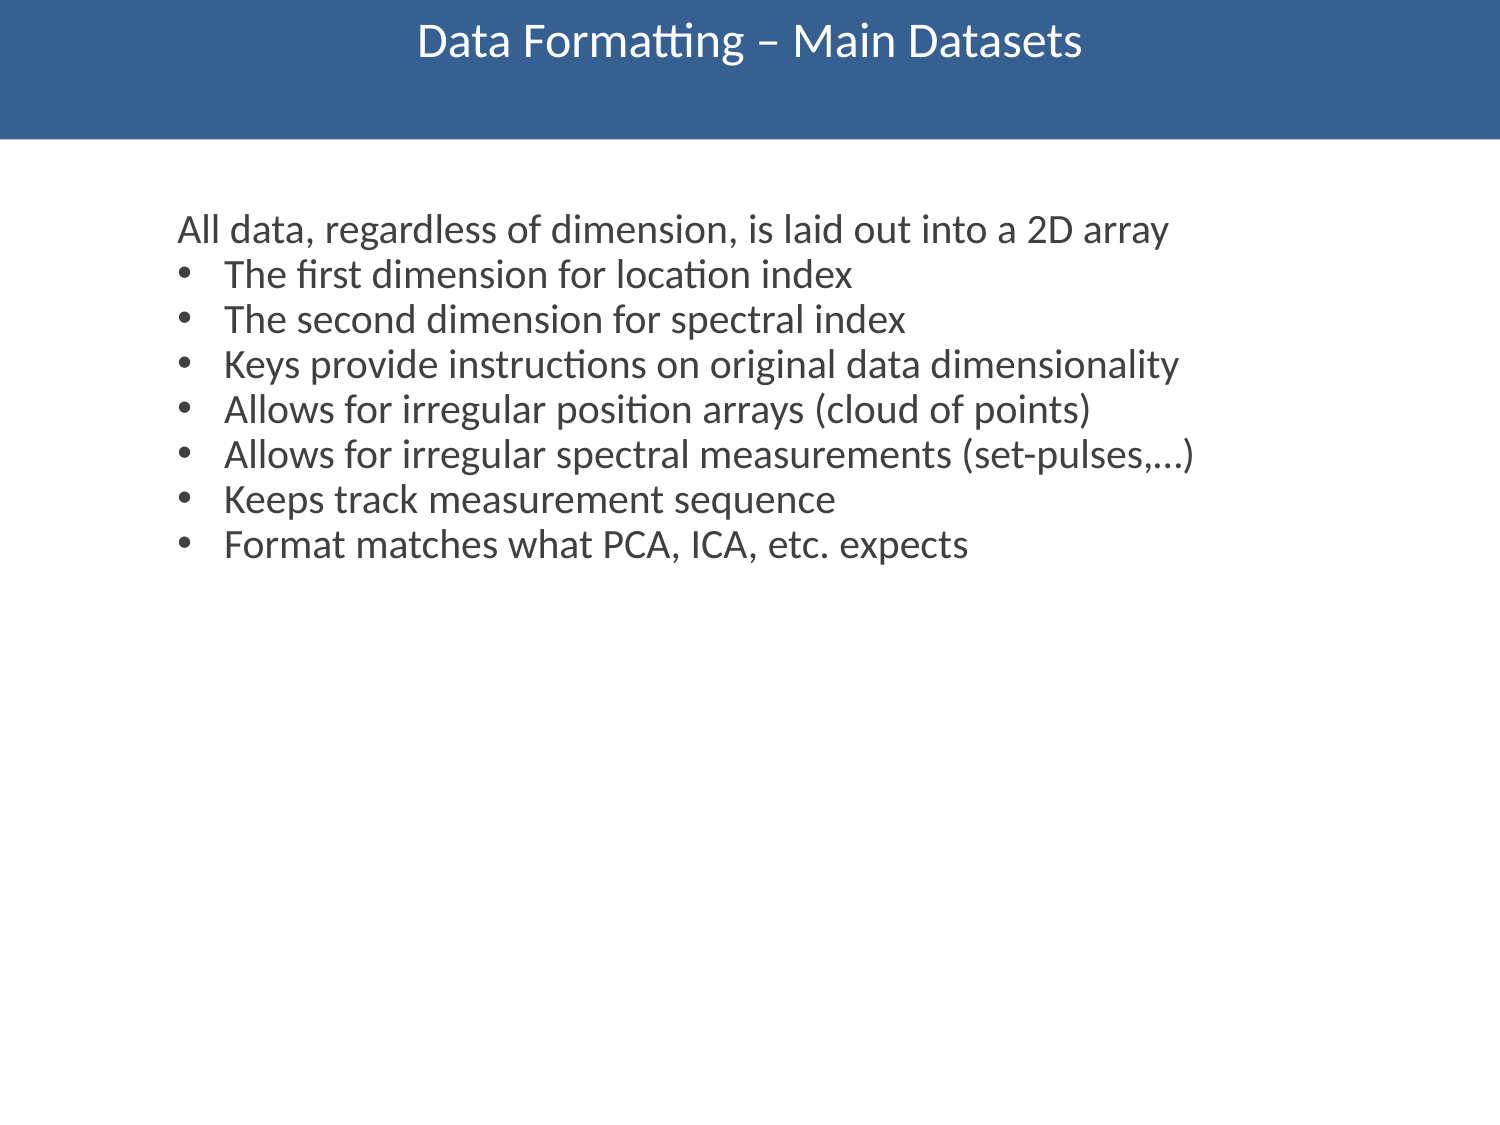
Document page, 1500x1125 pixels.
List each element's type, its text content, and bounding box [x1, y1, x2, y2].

title Data Formatting – Main Datasets [0, 0, 1500, 140]
text_box All data, regardless of dimension, is laid out into a 2D array The first dimension for location index The second dimension for spectral index Keys provide instructions on original data dimensionality Allows for irregular position arrays (cloud of points) Allows for irregular spectral measurements (set-pulses,…) Keeps track measurement sequence Format matches what PCA, ICA, etc. expects [162, 199, 1338, 575]
